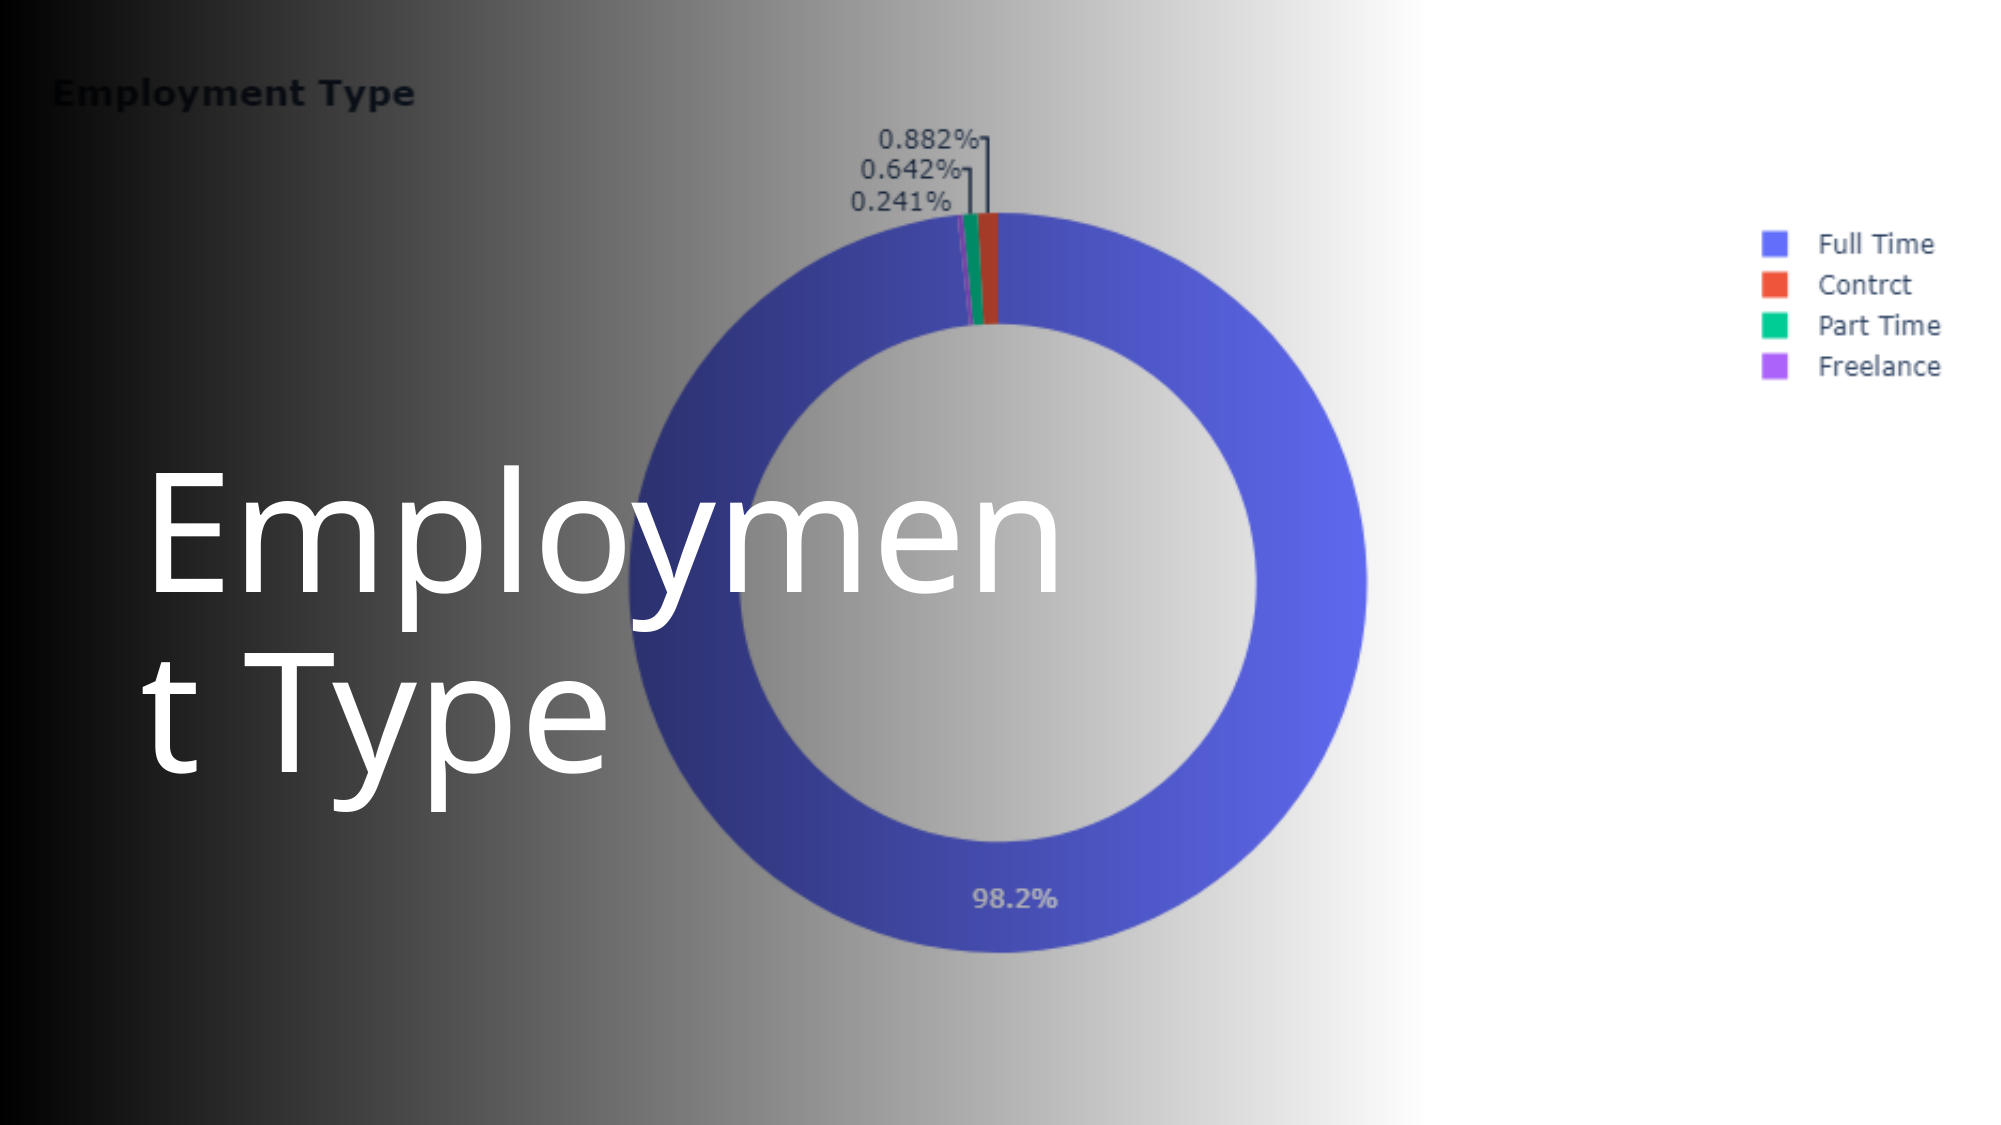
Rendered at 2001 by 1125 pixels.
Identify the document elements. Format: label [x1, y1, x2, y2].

list [0, 0, 2000, 1125]
